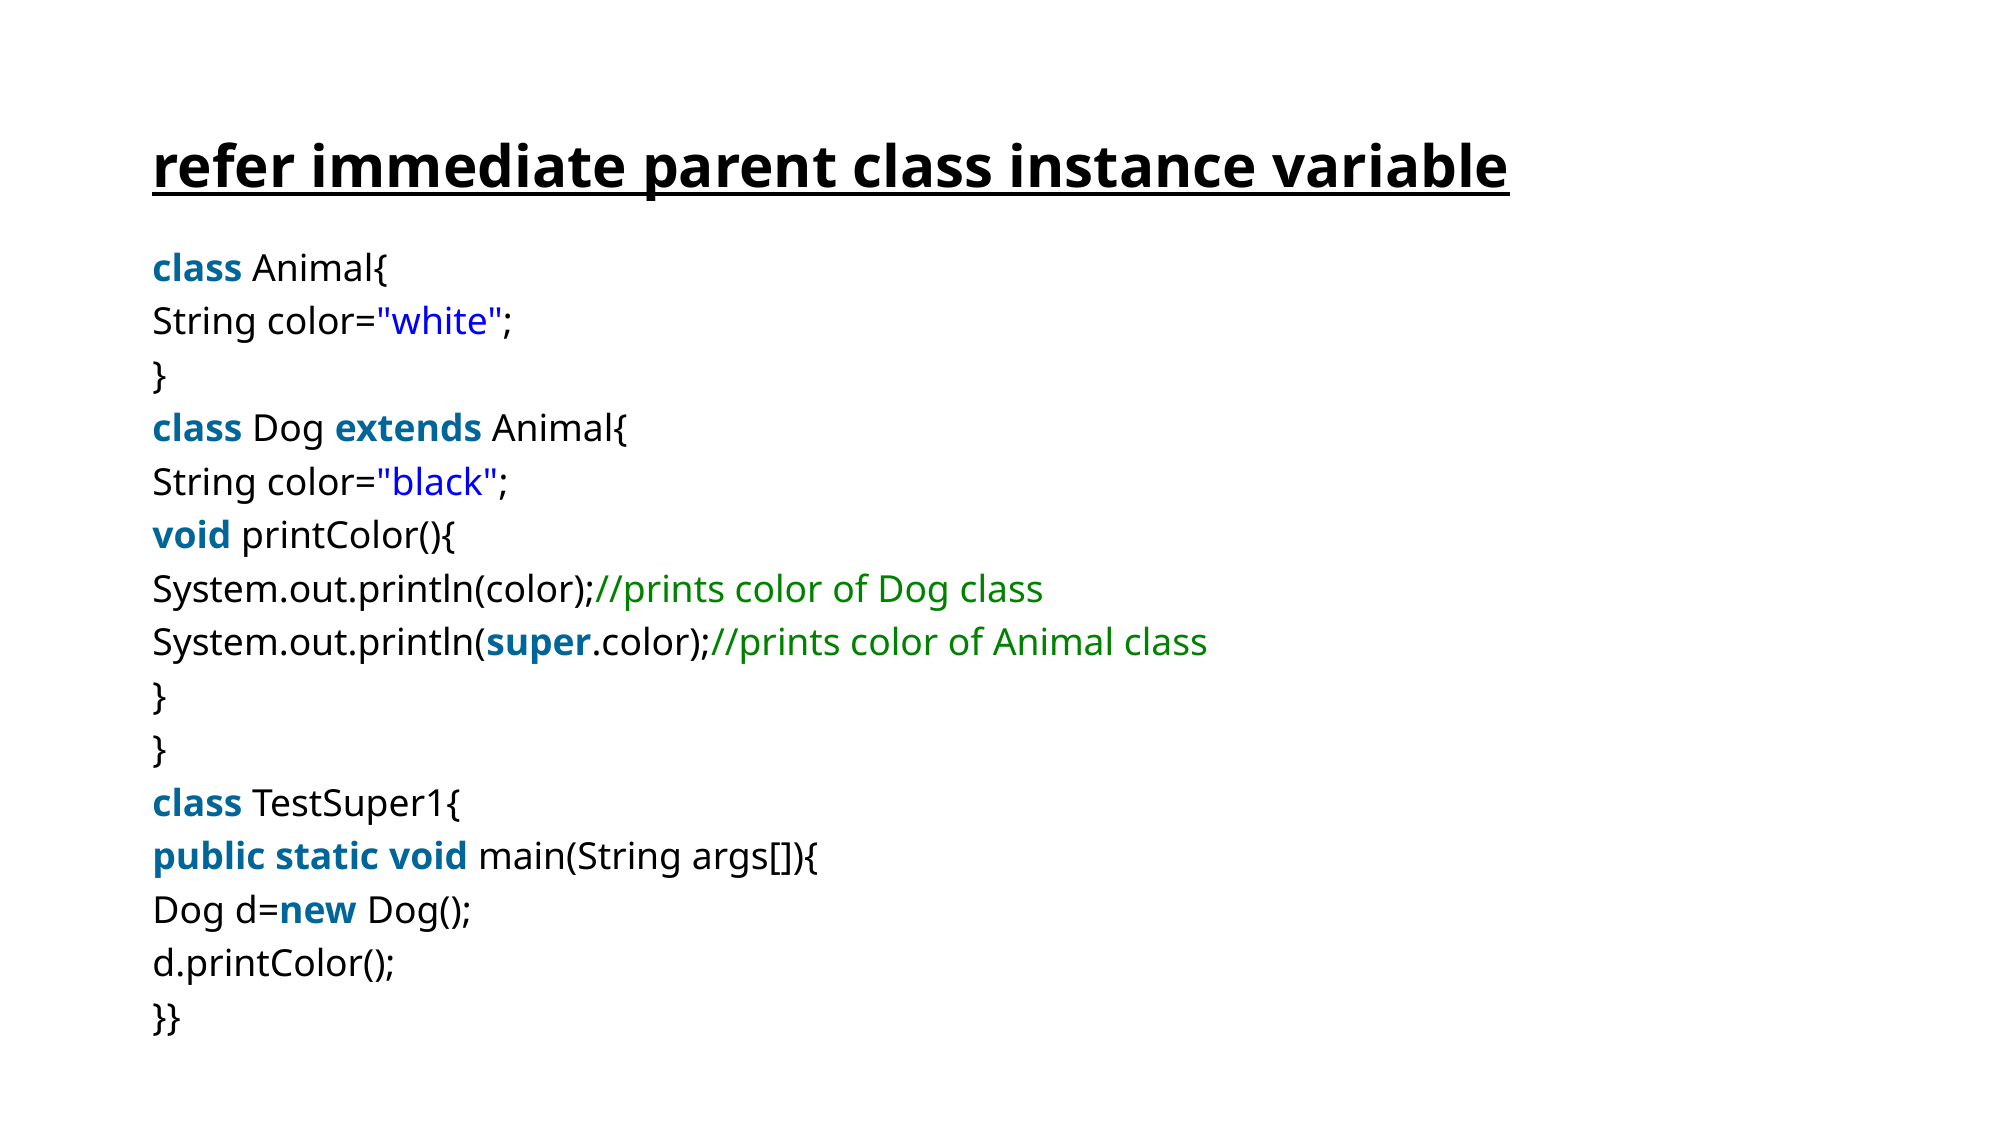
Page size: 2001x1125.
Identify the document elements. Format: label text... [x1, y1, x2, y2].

list class Animal{ String color="white"; } class Dog extends Animal{ String color="black"; void printColor(){ System.out.println(color);//prints color of Dog class System.out.println(super.color);//prints color of Animal class } } class TestSuper1{ public static void main(String args[]){ Dog d=new Dog(); d.printColor(); }} [137, 241, 1863, 1053]
title refer immediate parent class instance variable [137, 59, 1863, 241]
